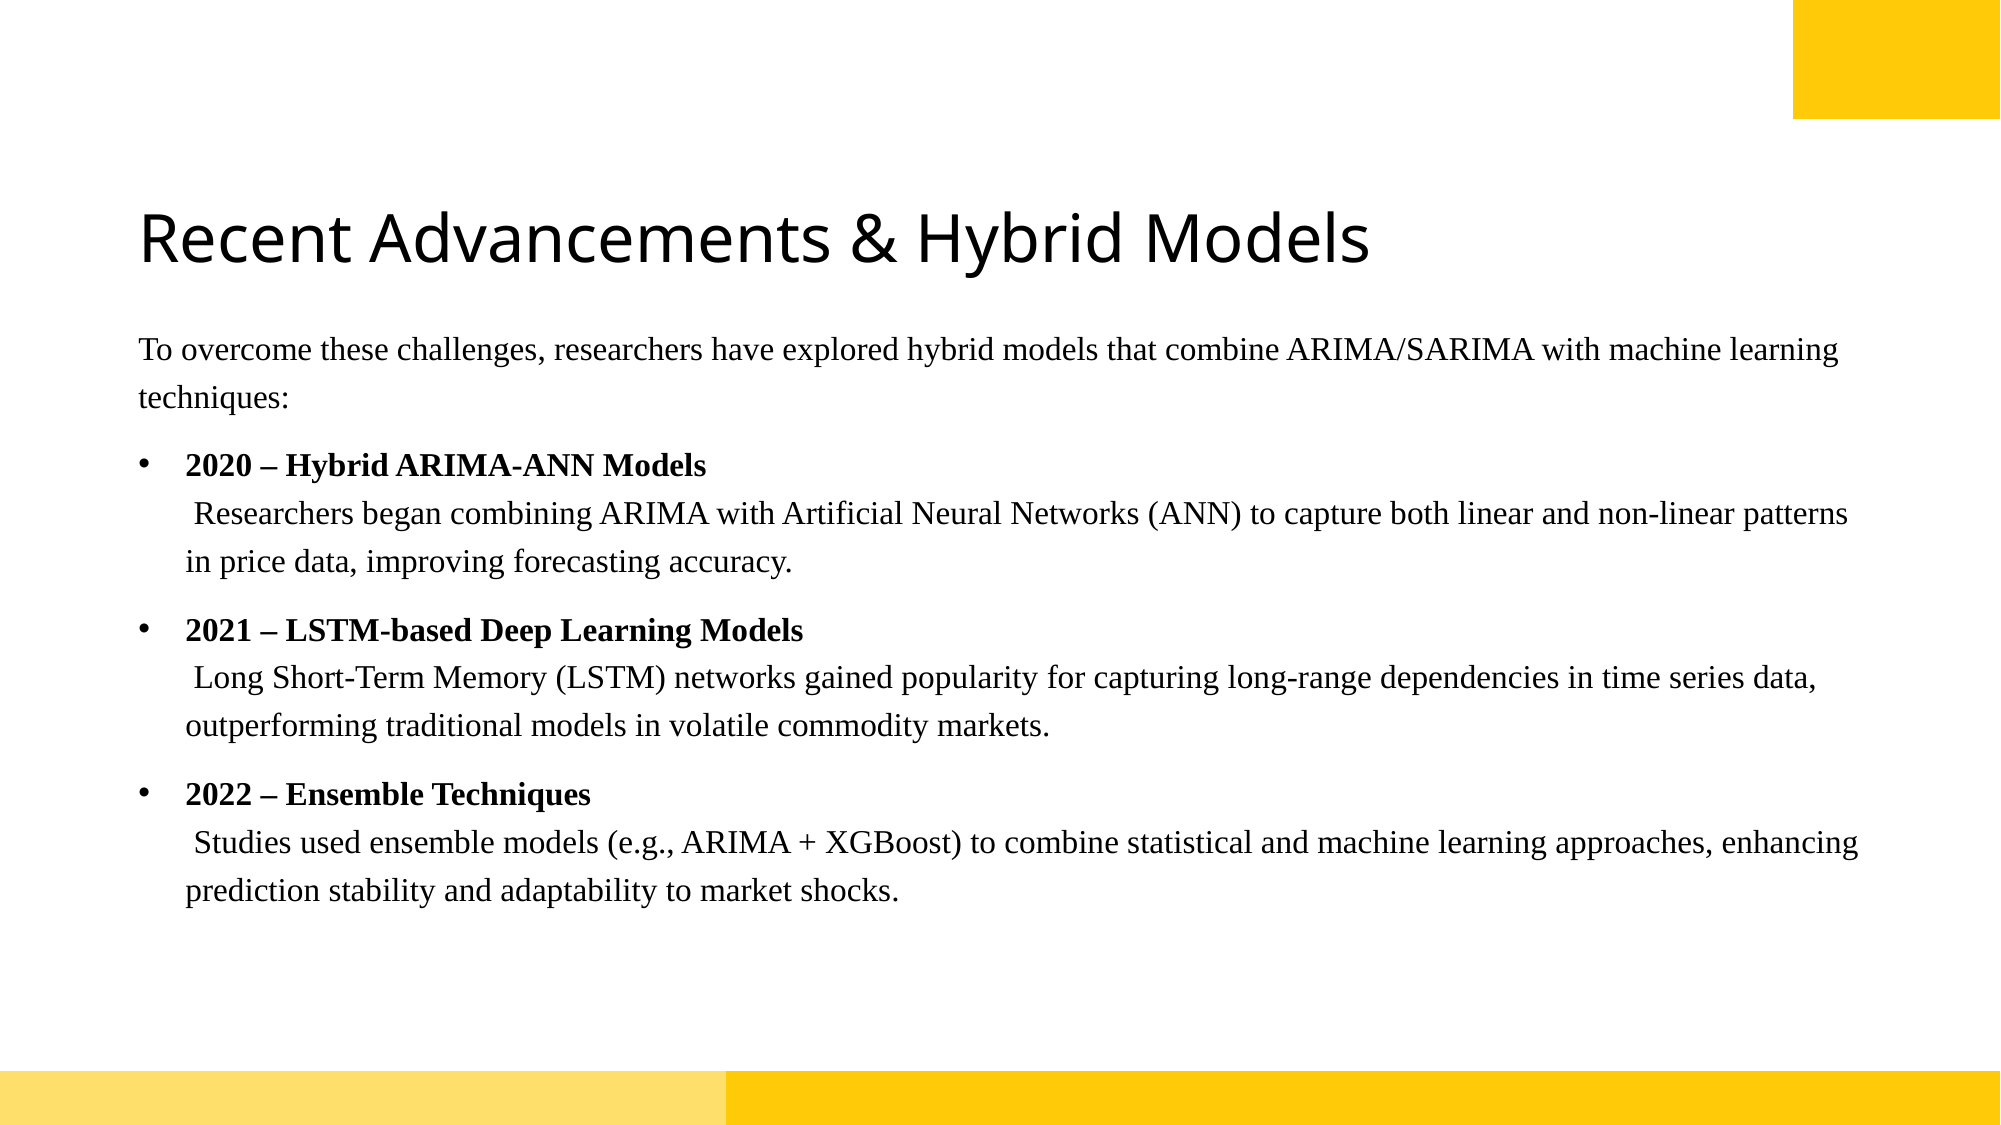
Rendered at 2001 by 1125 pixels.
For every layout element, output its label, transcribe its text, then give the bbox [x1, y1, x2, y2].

title Recent Advancements & Hybrid Models [138, 136, 1862, 276]
list To overcome these challenges, researchers have explored hybrid models that combine ARIMA/SARIMA with machine learning techniques: 2020 – Hybrid ARIMA-ANN Models Researchers began combining ARIMA with Artificial Neural Networks (ANN) to capture both linear and non-linear patterns in price data, improving forecasting accuracy. 2021 – LSTM-based Deep Learning Models Long Short-Term Memory (LSTM) networks gained popularity for capturing long-range dependencies in time series data, outperforming traditional models in volatile commodity markets. 2022 – Ensemble Techniques Studies used ensemble models (e.g., ARIMA + XGBoost) to combine statistical and machine learning approaches, enhancing prediction stability and adaptability to market shocks. [138, 319, 1862, 989]
